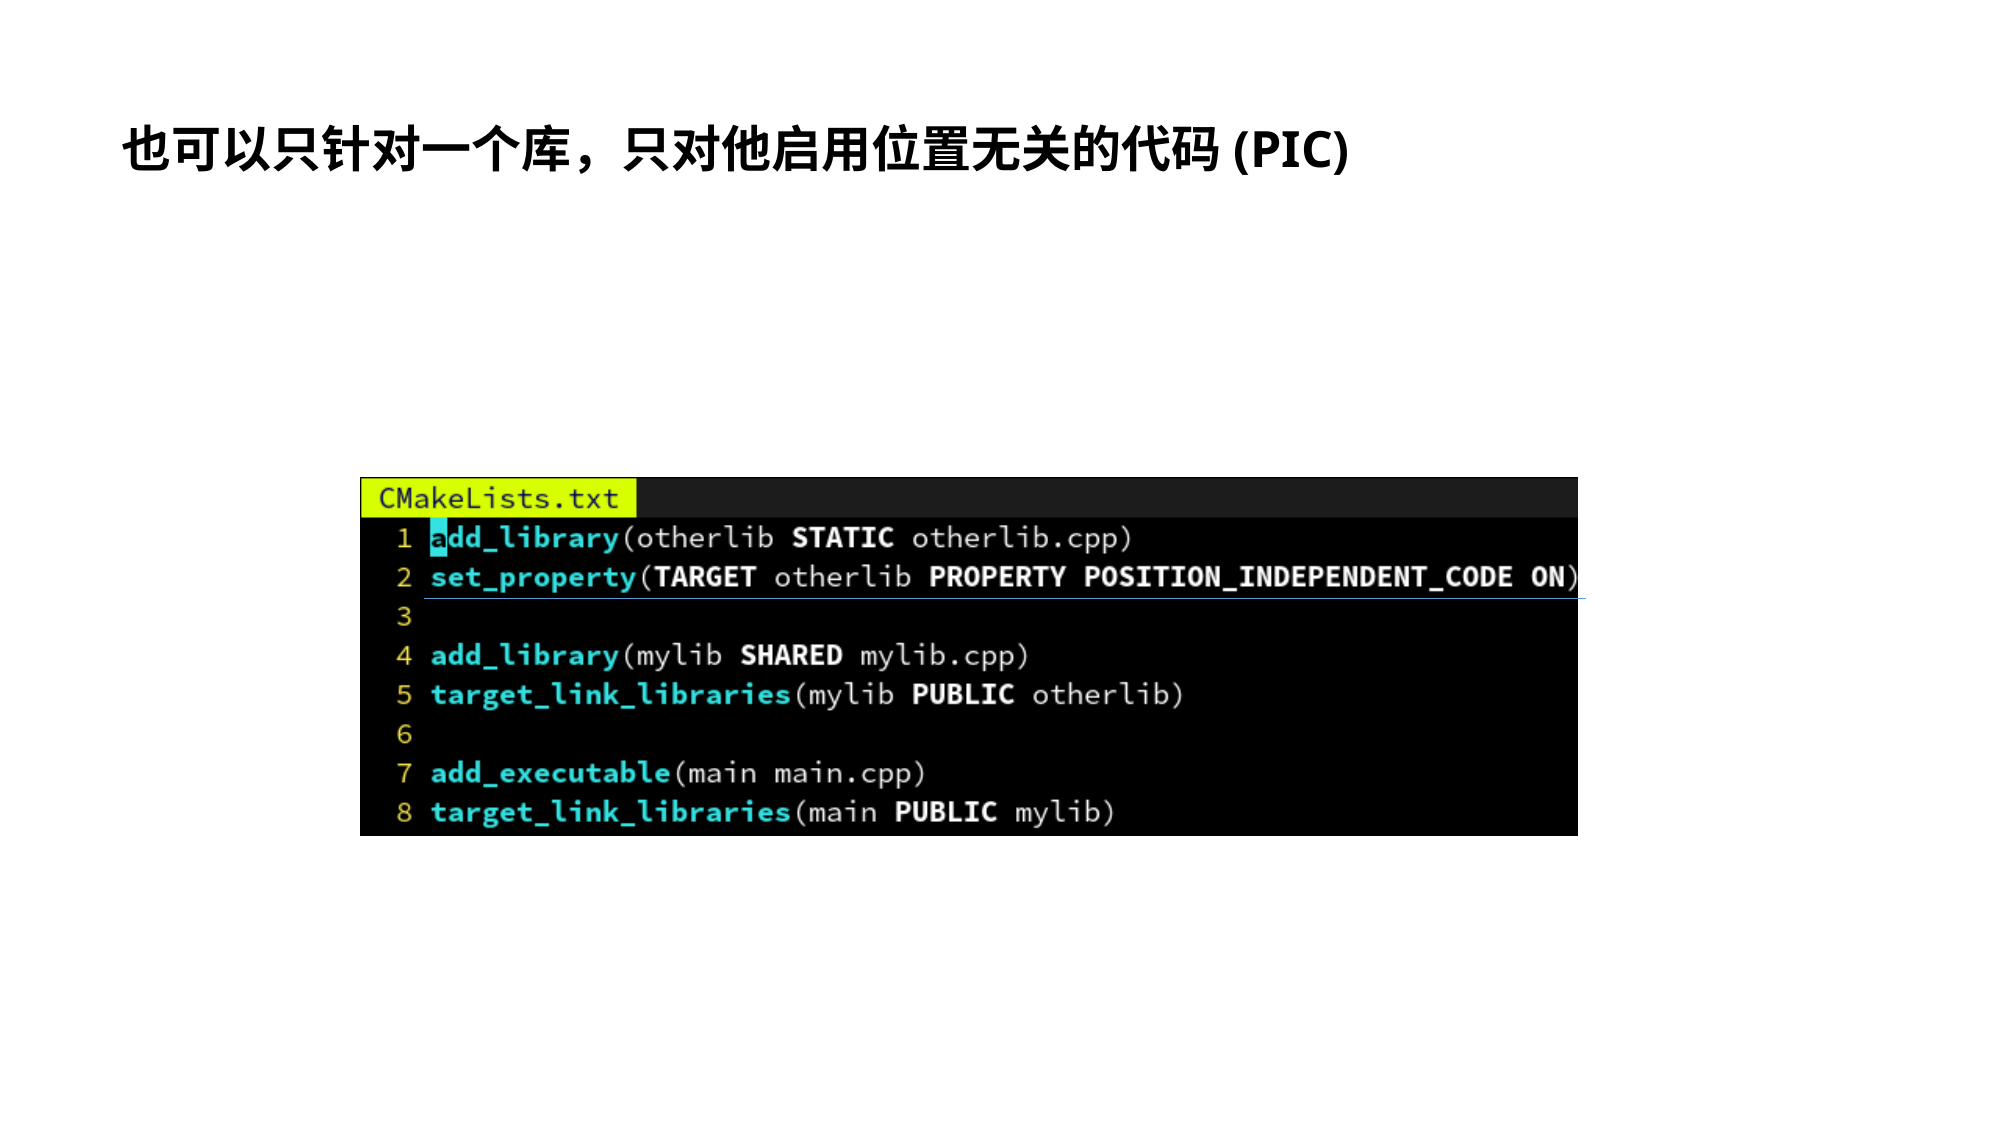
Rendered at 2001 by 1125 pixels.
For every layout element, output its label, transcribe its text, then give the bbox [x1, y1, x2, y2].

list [360, 477, 1578, 836]
title 也可以只针对一个库，只对他启用位置无关的代码(PIC) [106, 42, 1832, 260]
